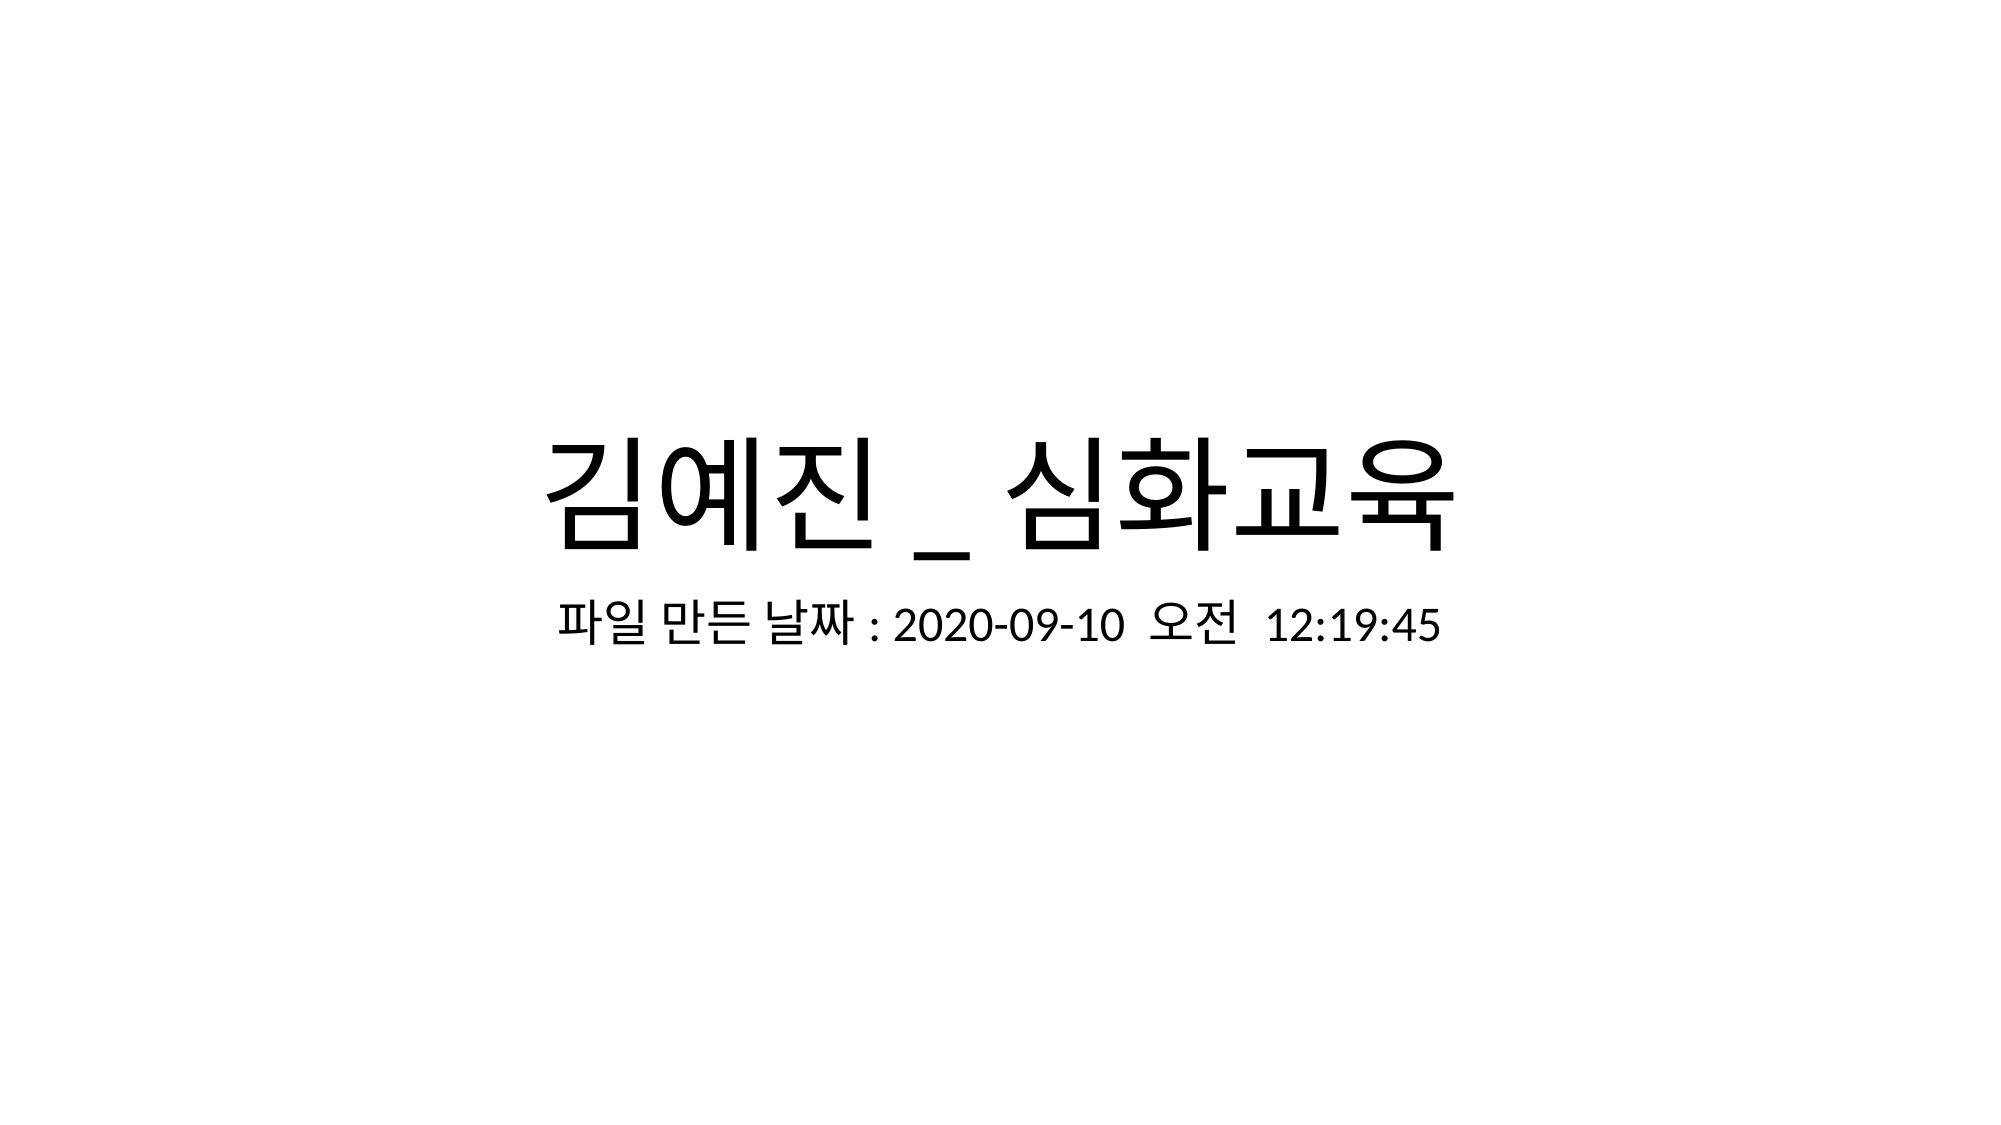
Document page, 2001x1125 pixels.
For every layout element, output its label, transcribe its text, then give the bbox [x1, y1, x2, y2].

subtitle 파일 만든 날짜: 2020-09-10 오전 12:19:45 [249, 590, 1750, 863]
title 김예진_심화교육 [249, 184, 1750, 576]
